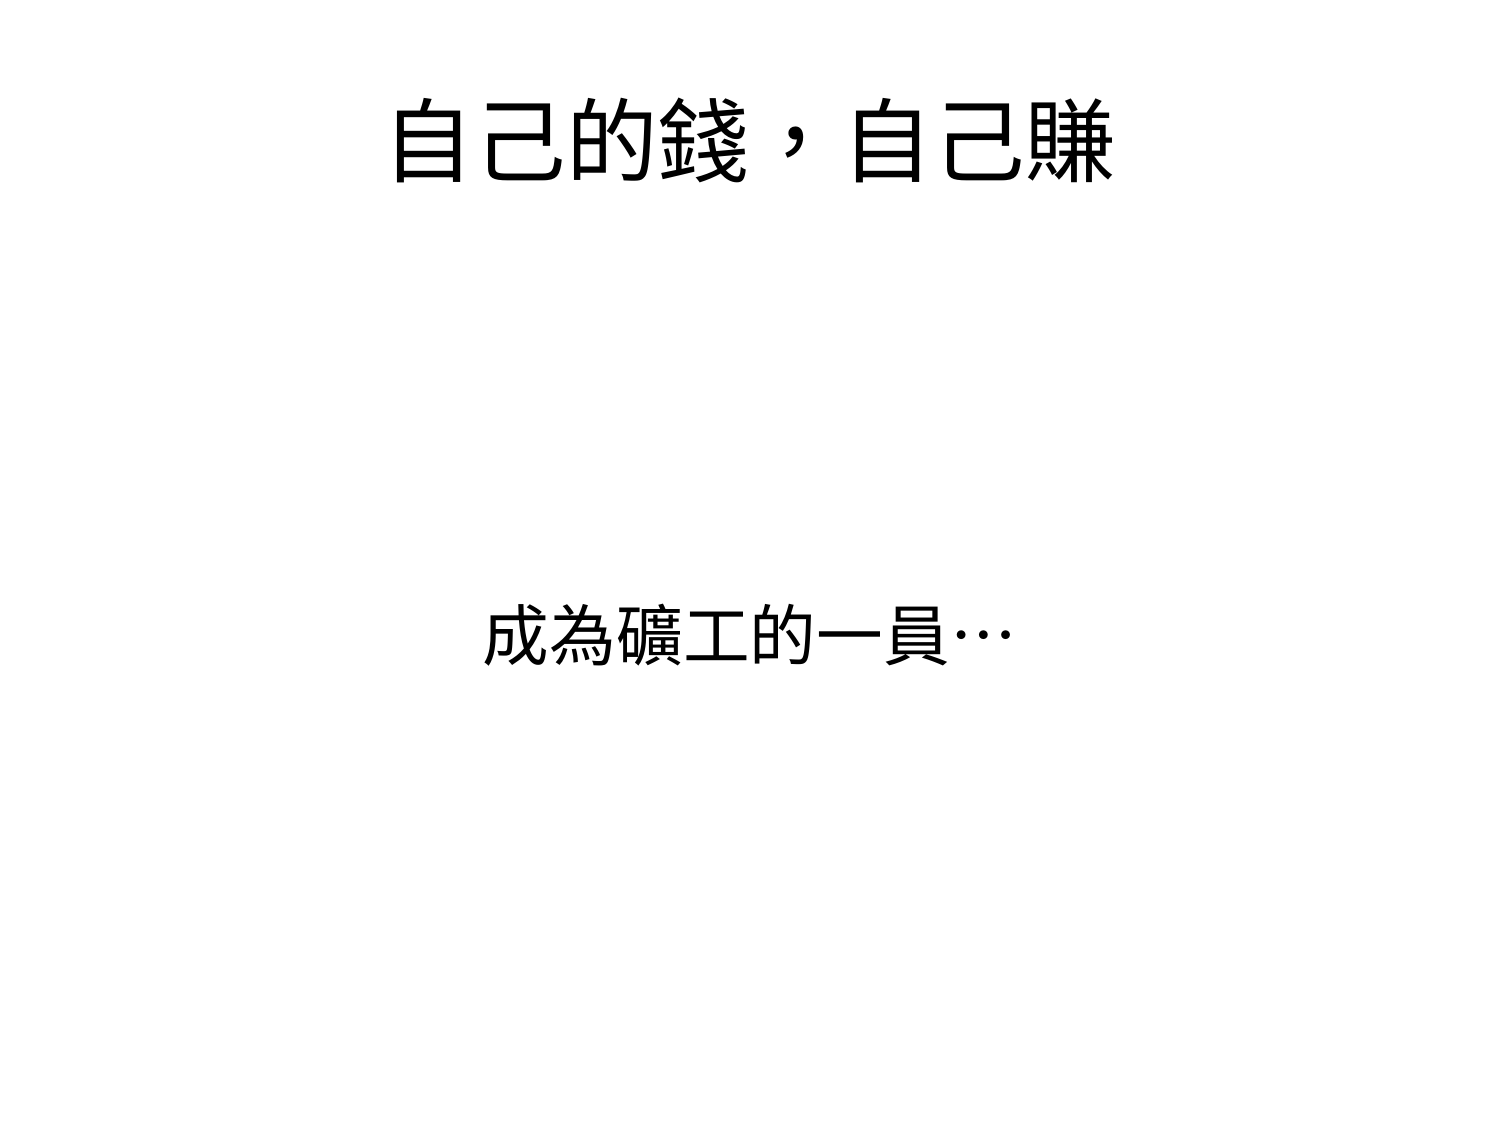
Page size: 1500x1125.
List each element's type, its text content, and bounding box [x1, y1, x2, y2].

title 自己的錢，自己賺 [75, 45, 1425, 233]
list 成為礦工的一員… [75, 262, 1425, 1005]
